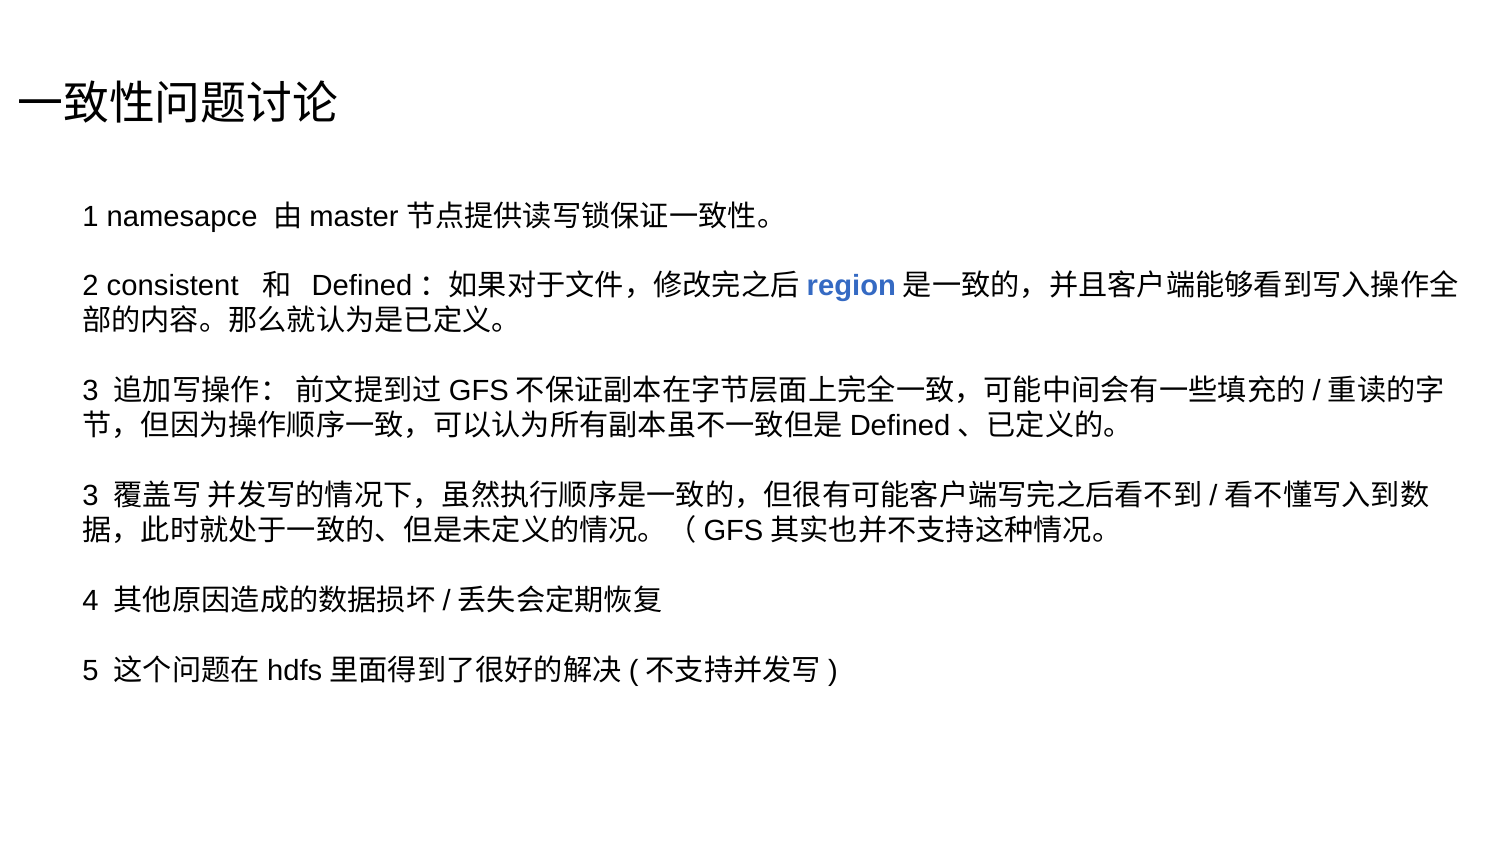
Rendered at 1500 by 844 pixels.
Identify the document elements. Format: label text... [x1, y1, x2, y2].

title 一致性问题讨论 [9, 14, 1491, 188]
text_box 1 namesapce 由master节点提供读写锁保证一致性。 2 consistent 和 Defined：如果对于文件，修改完之后region是一致的，并且客户端能够看到写入操作全部的内容。那么就认为是已定义。 3 追加写操作： 前文提到过GFS不保证副本在字节层面上完全一致，可能中间会有一些填充的/重读的字节，但因为操作顺序一致，可以认为所有副本虽不一致但是Defined、已定义的。 3 覆盖写 并发写的情况下，虽然执行顺序是一致的，但很有可能客户端写完之后看不到/看不懂写入到数据，此时就处于一致的、但是未定义的情况。（GFS其实也并不支持这种情况。 4 其他原因造成的数据损坏/丢失会定期恢复 5 这个问题在hdfs里面得到了很好的解决(不支持并发写) [82, 196, 1470, 687]
